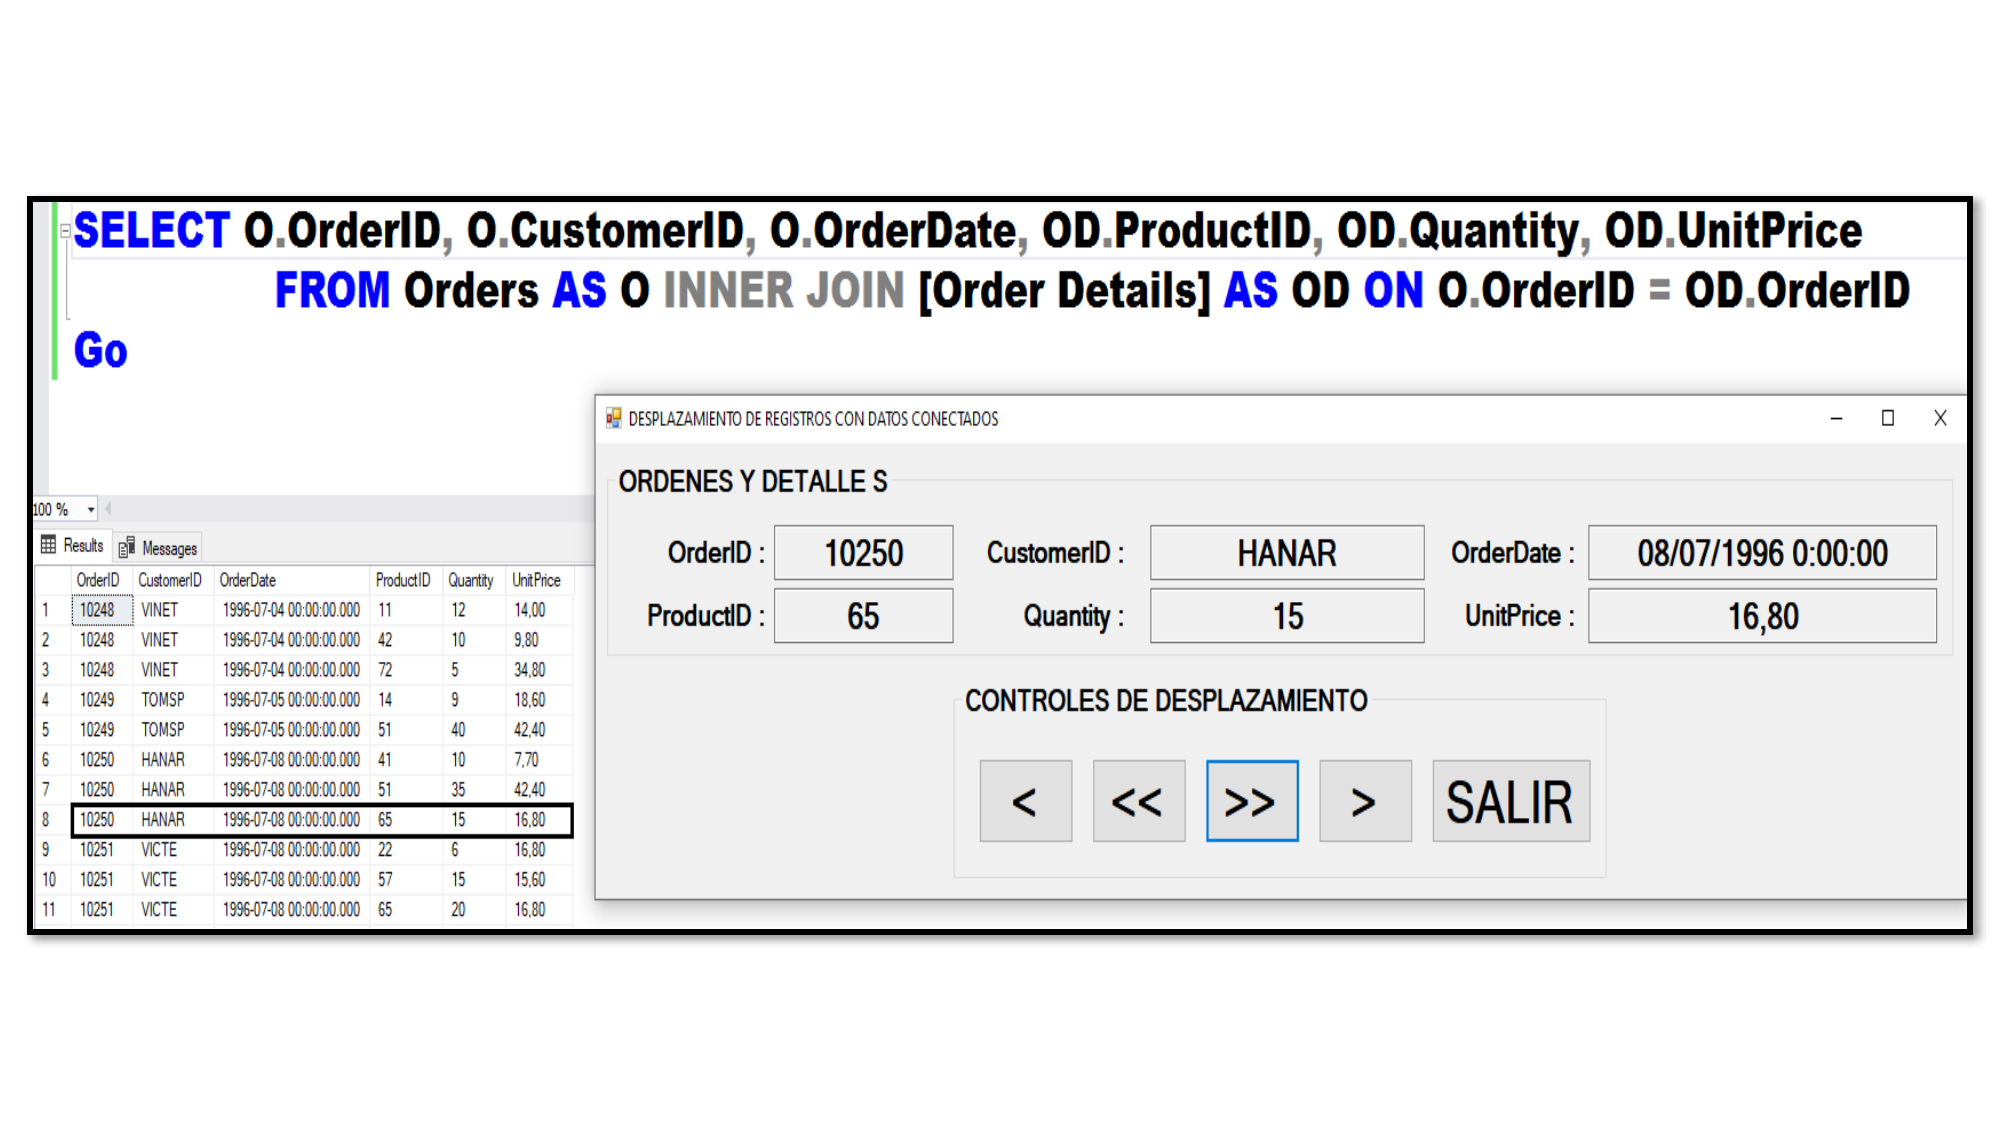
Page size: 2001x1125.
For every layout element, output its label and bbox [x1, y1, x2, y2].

picture [32, 202, 1967, 929]
